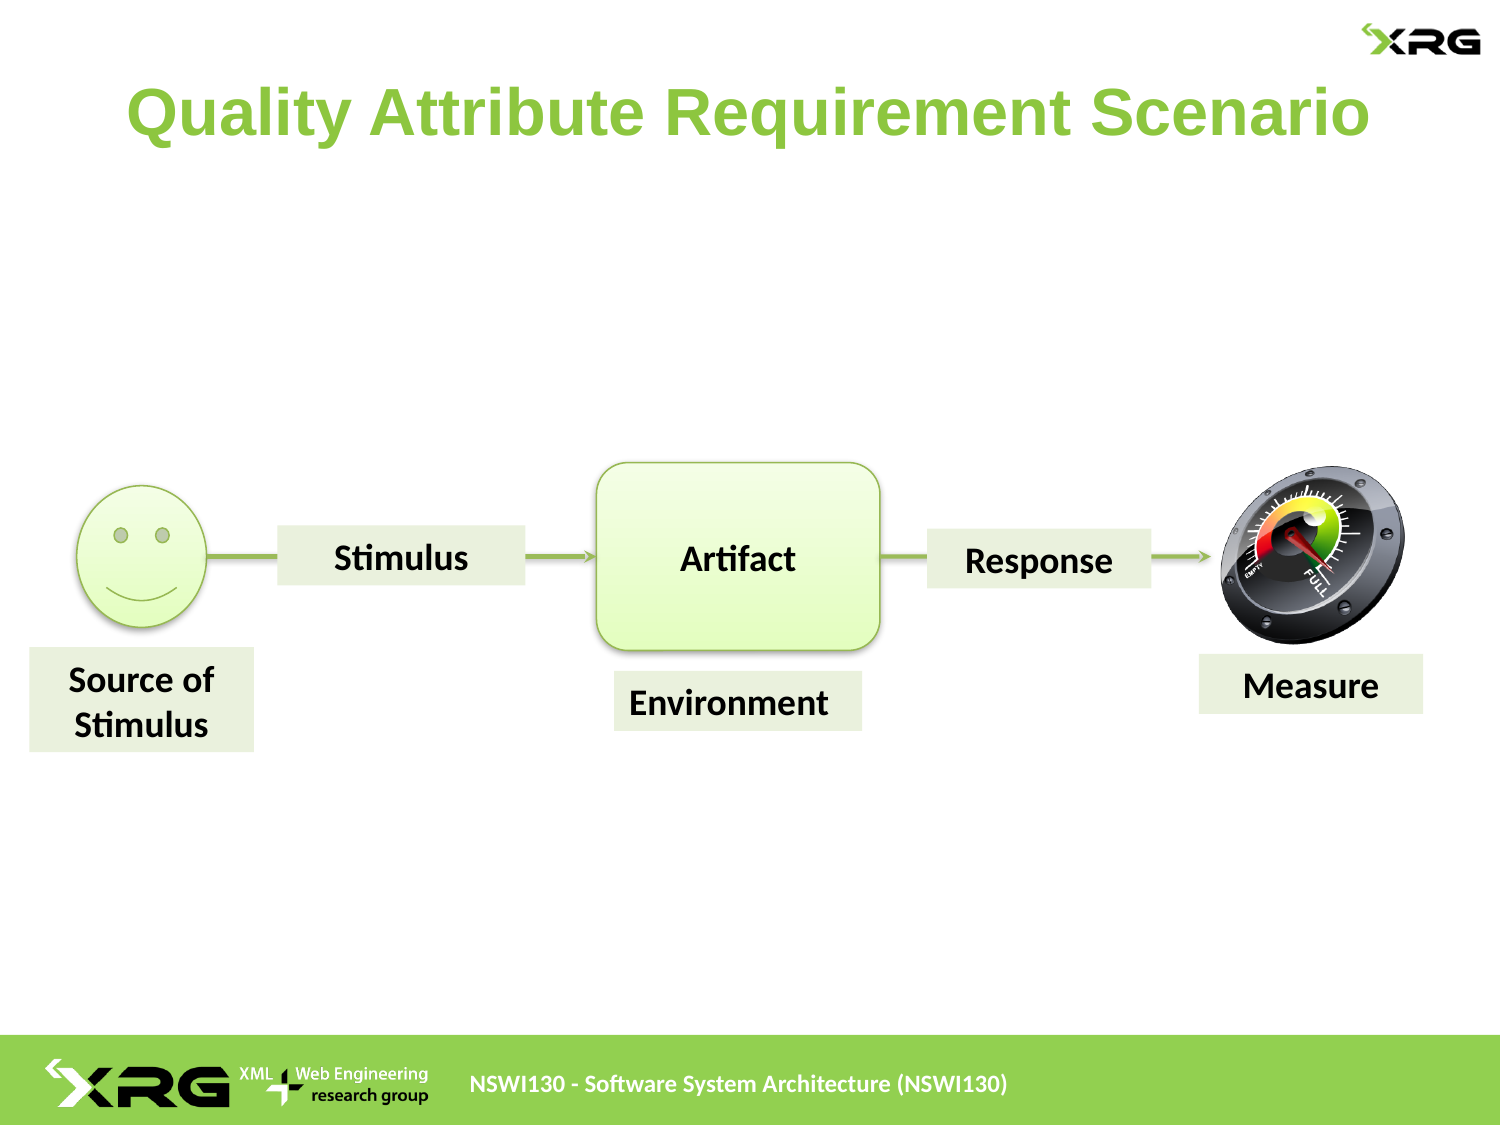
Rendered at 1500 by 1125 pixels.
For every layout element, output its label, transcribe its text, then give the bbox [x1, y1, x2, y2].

picture [1357, 19, 1483, 60]
text_box Stimulus [277, 525, 526, 555]
text_box Stimulus [277, 565, 526, 586]
picture [37, 1054, 435, 1111]
text_box [76, 485, 207, 628]
text_box Source of Stimulus [29, 647, 254, 753]
title Quality Attribute Requirement Scenario [75, 45, 1425, 173]
footer NSWI130 - Software System Architecture (NSWI130) [454, 1034, 1358, 1125]
text_box Environment [614, 670, 863, 731]
text_box Response [927, 565, 1152, 589]
text_box Artifact [596, 462, 880, 651]
picture [1210, 456, 1412, 657]
text_box Measure [1198, 653, 1424, 714]
text_box Response [927, 528, 1152, 555]
